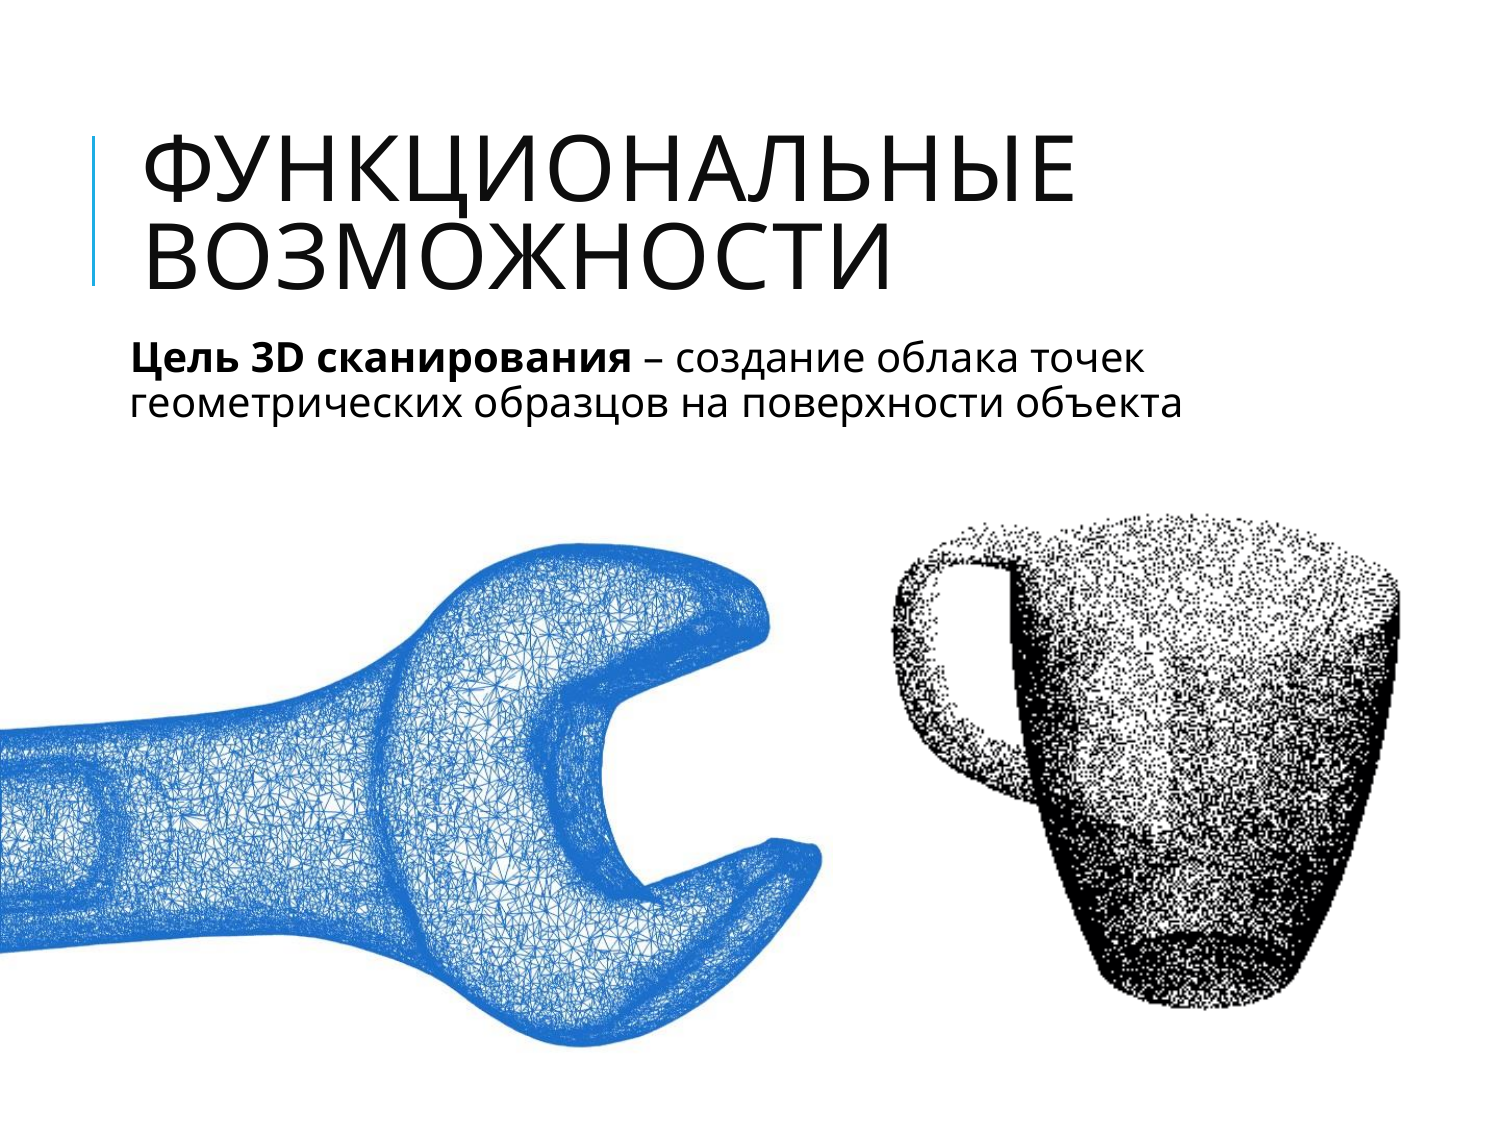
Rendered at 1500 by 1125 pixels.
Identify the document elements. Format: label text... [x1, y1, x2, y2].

picture [0, 485, 834, 1111]
picture [872, 485, 1418, 1023]
list Цель 3D сканирования – создание облака точек геометрических образцов на поверхности объекта [107, 329, 1418, 990]
title Функциональные возможности [126, 96, 1500, 342]
